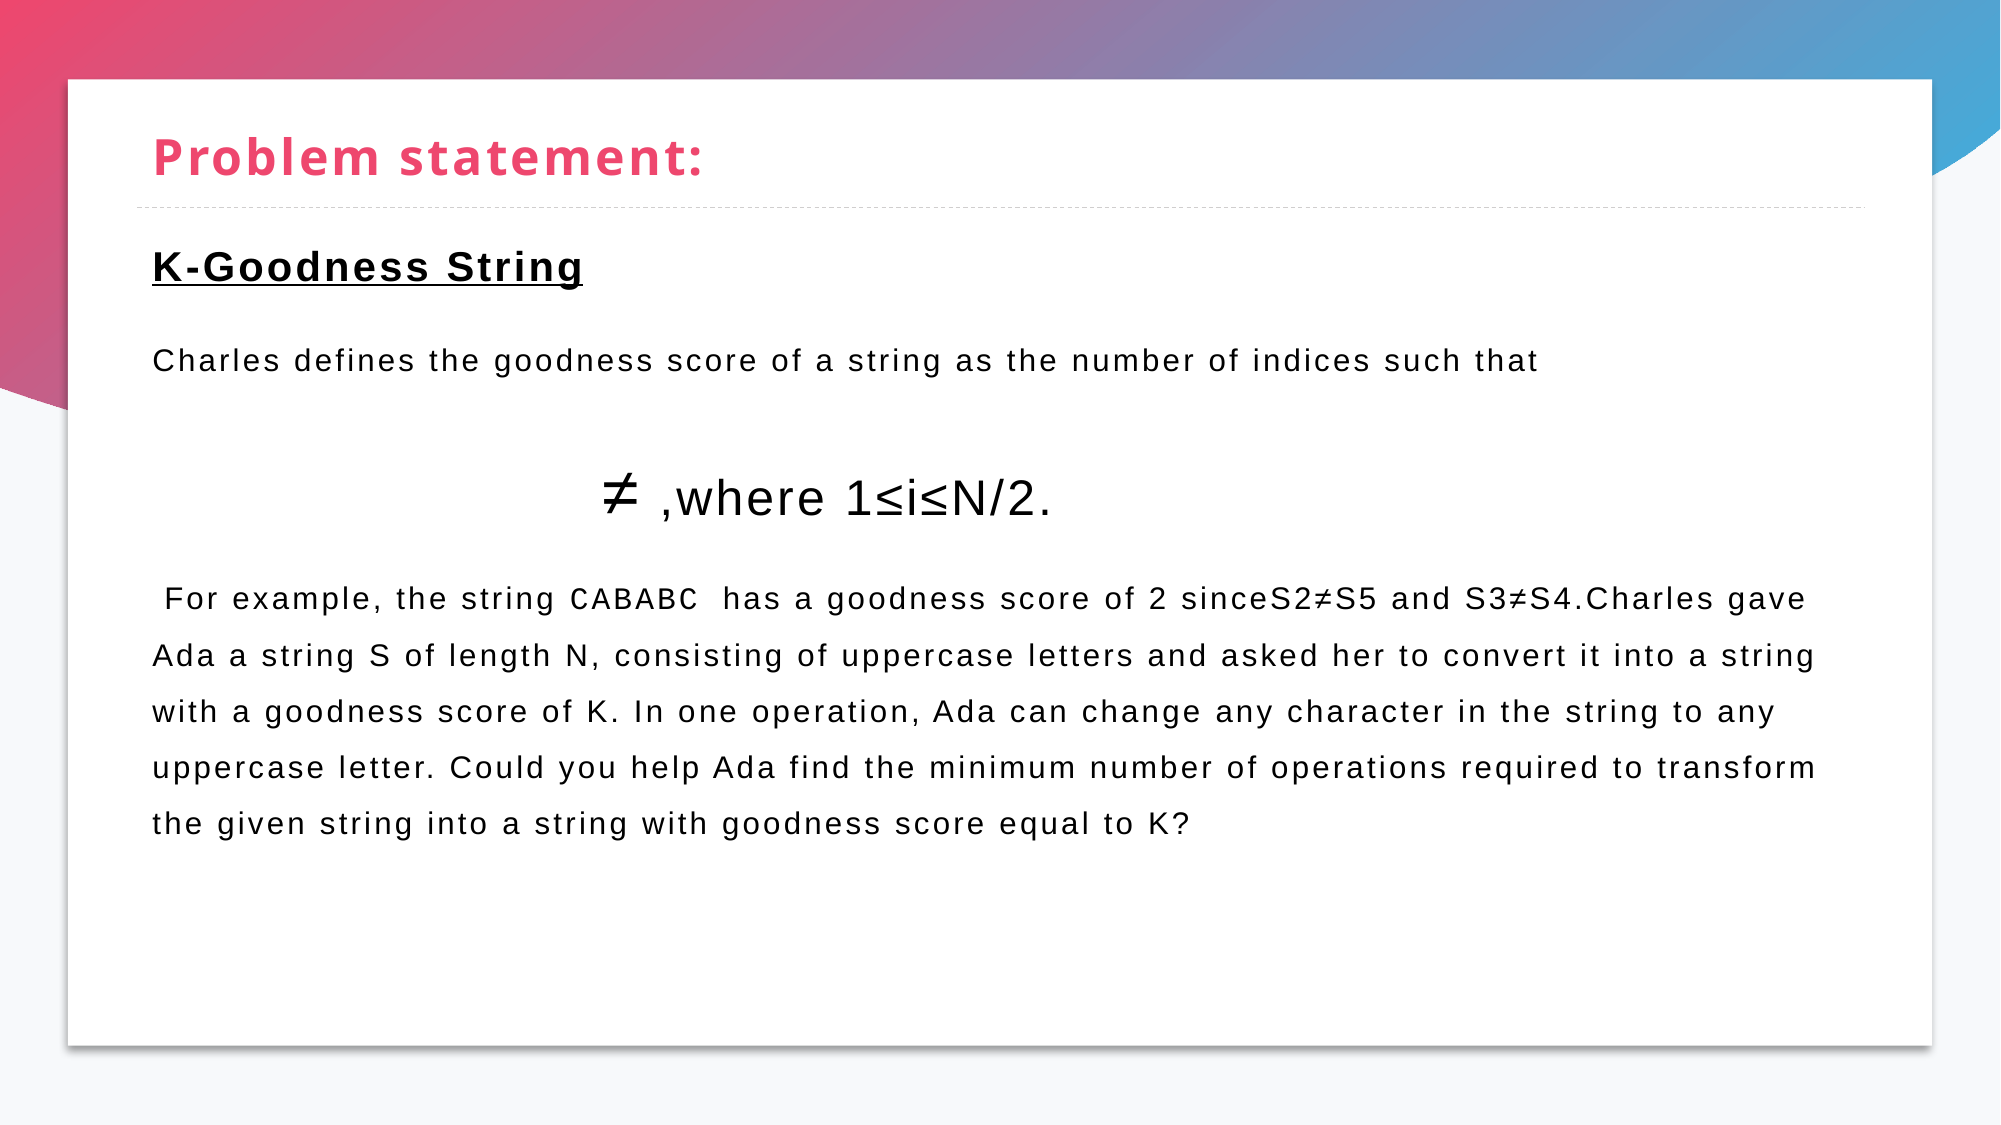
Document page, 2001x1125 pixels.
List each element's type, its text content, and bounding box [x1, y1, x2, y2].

title Problem statement: [137, 111, 1863, 208]
